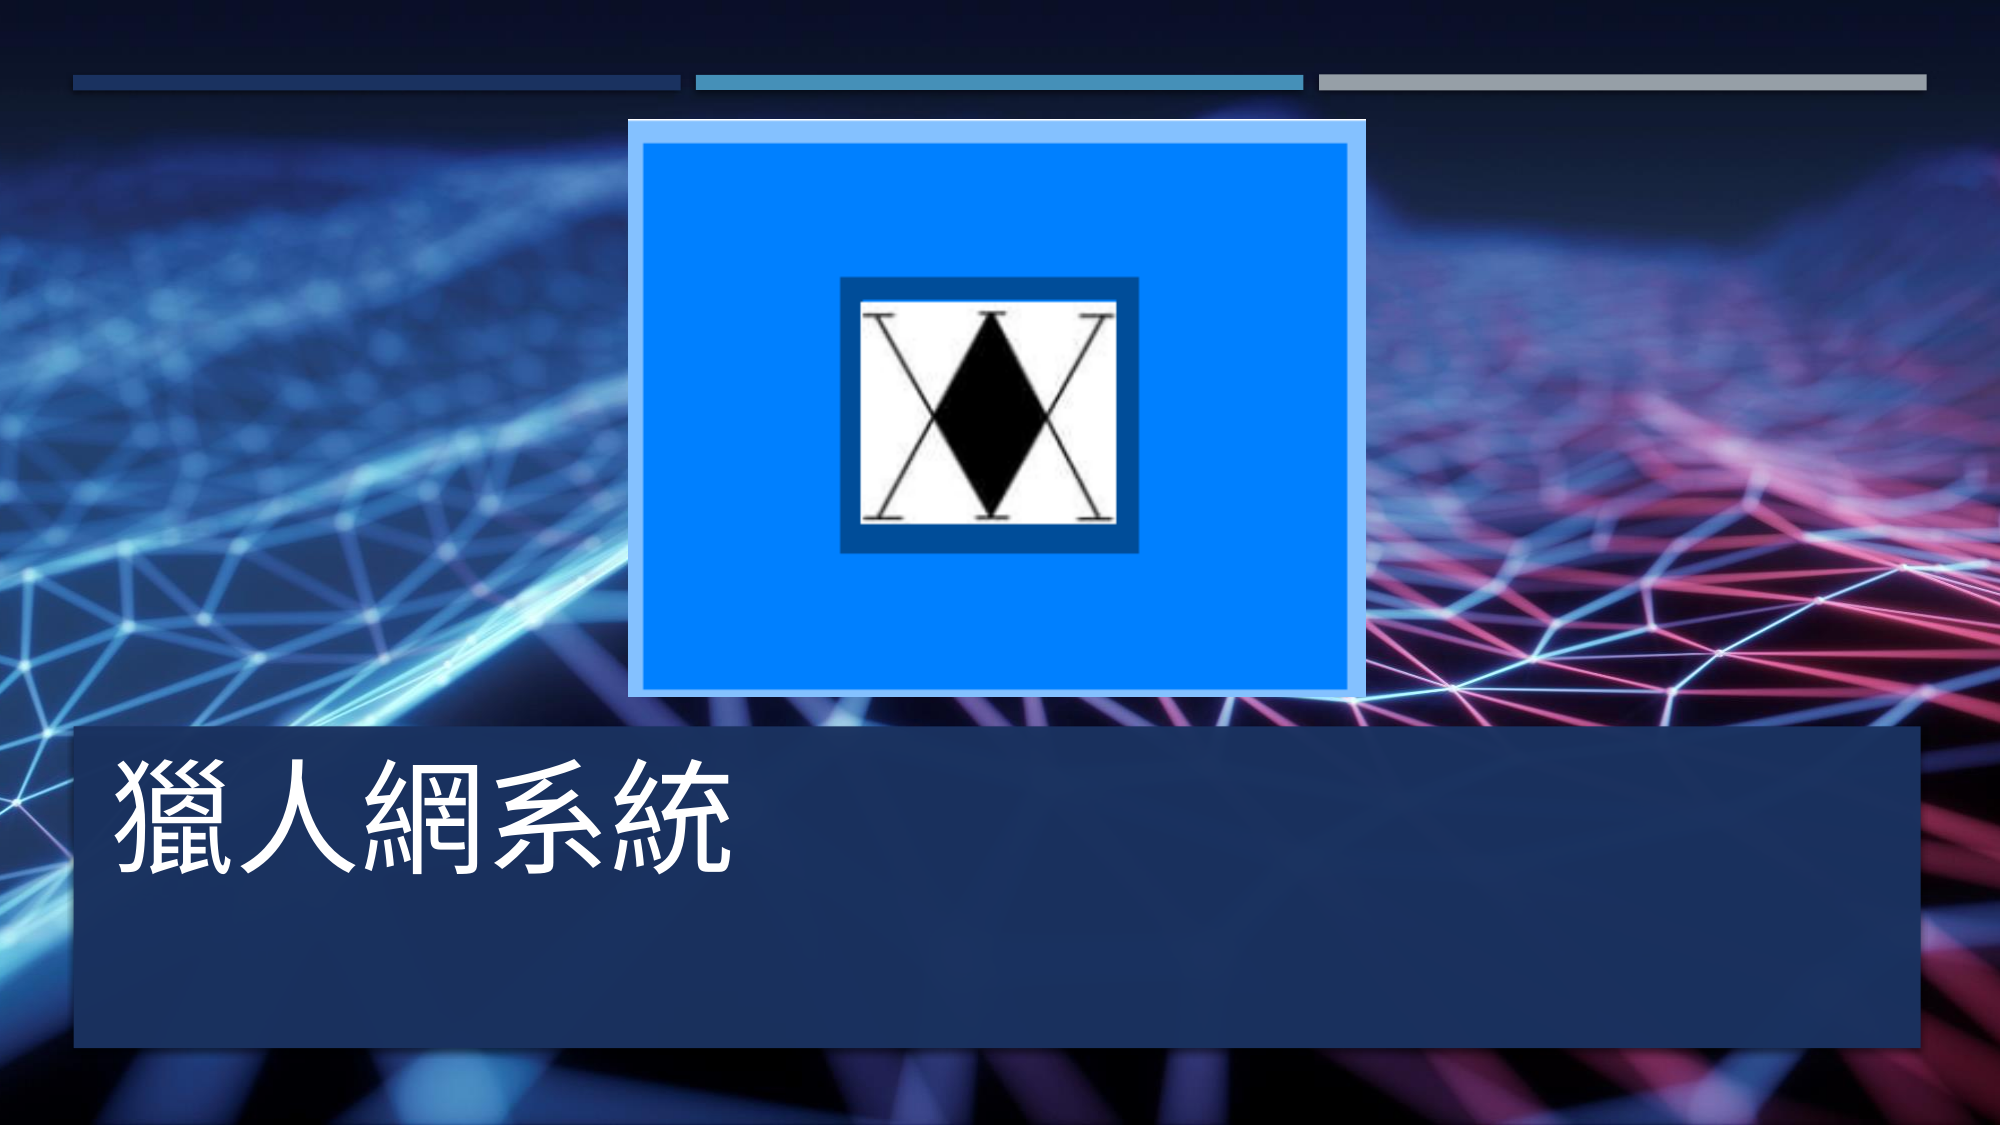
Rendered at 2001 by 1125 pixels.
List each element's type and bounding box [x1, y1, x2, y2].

picture [0, 0, 2000, 1125]
text_box [72, 73, 1928, 92]
